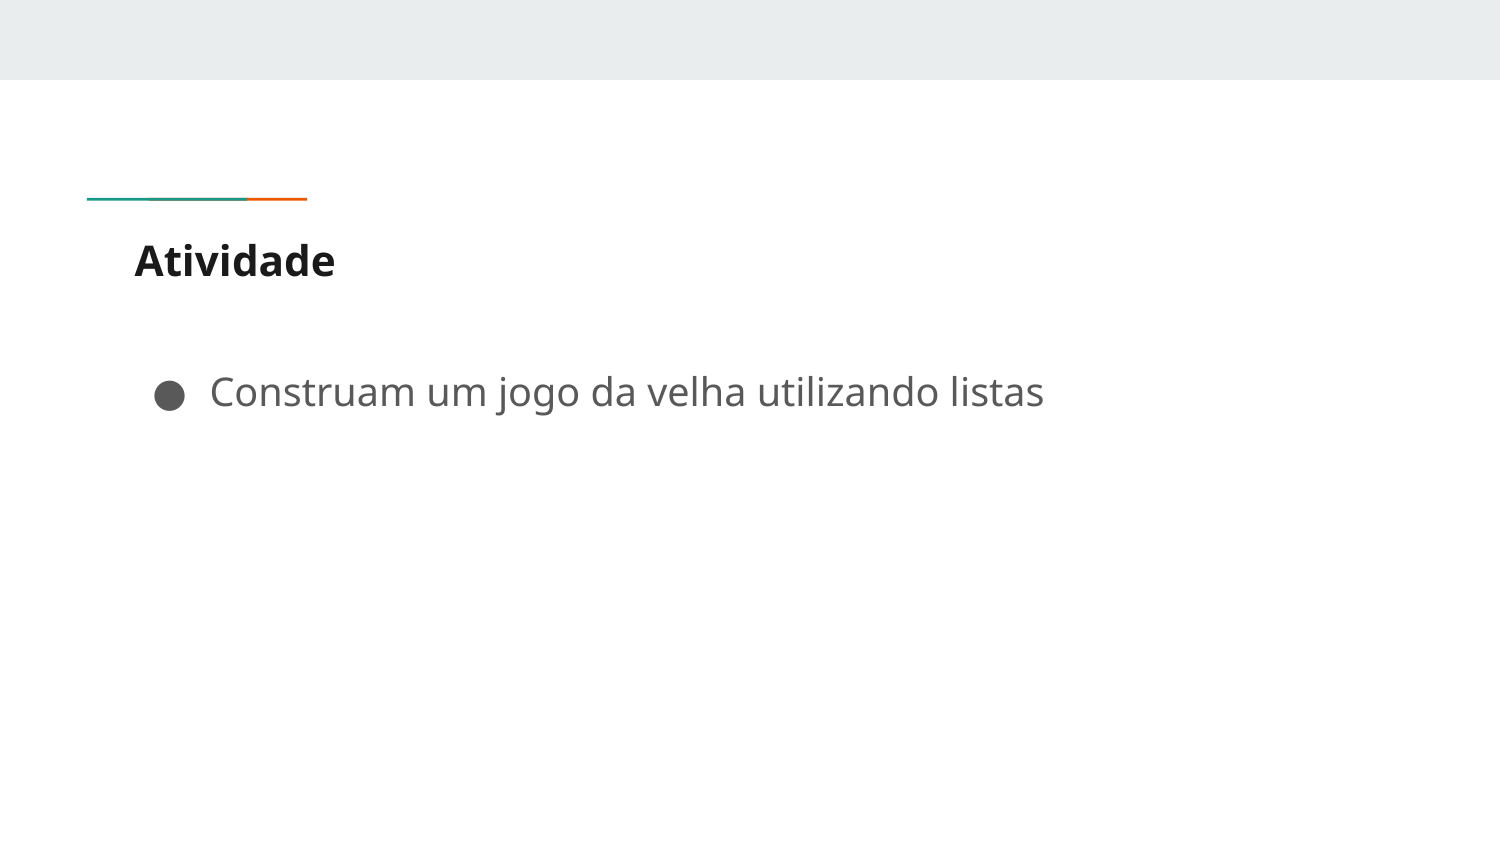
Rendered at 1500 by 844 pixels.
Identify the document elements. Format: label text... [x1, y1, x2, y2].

list Construam um jogo da velha utilizando listas [119, 341, 1381, 712]
title Atividade [119, 216, 1381, 305]
